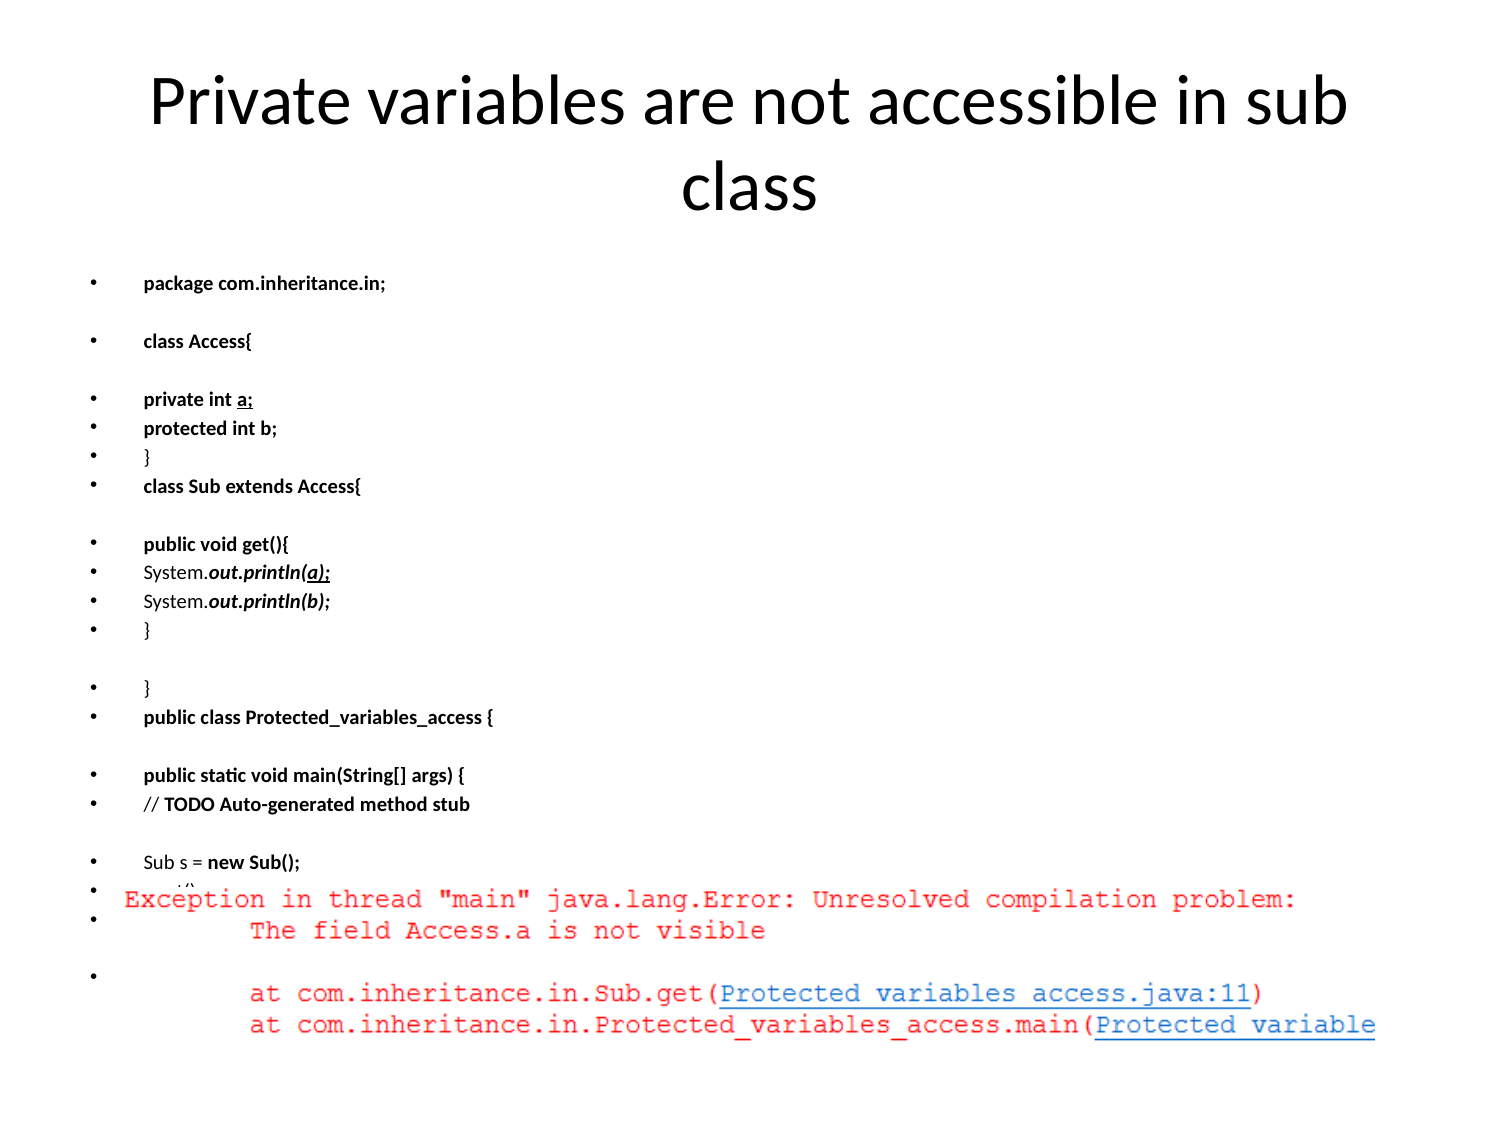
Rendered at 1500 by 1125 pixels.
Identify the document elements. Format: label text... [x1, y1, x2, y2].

list package com.inheritance.in; class Access{ private int a; protected int b; } class Sub extends Access{ public void get(){ System.out.println(a); System.out.println(b); } } public class Protected_variables_access { public static void main(String[] args) { // TODO Auto-generated method stub Sub s = new Sub(); s.get(); } } [75, 262, 1425, 1005]
title Private variables are not accessible in sub class [75, 45, 1425, 233]
picture [125, 887, 1375, 1098]
